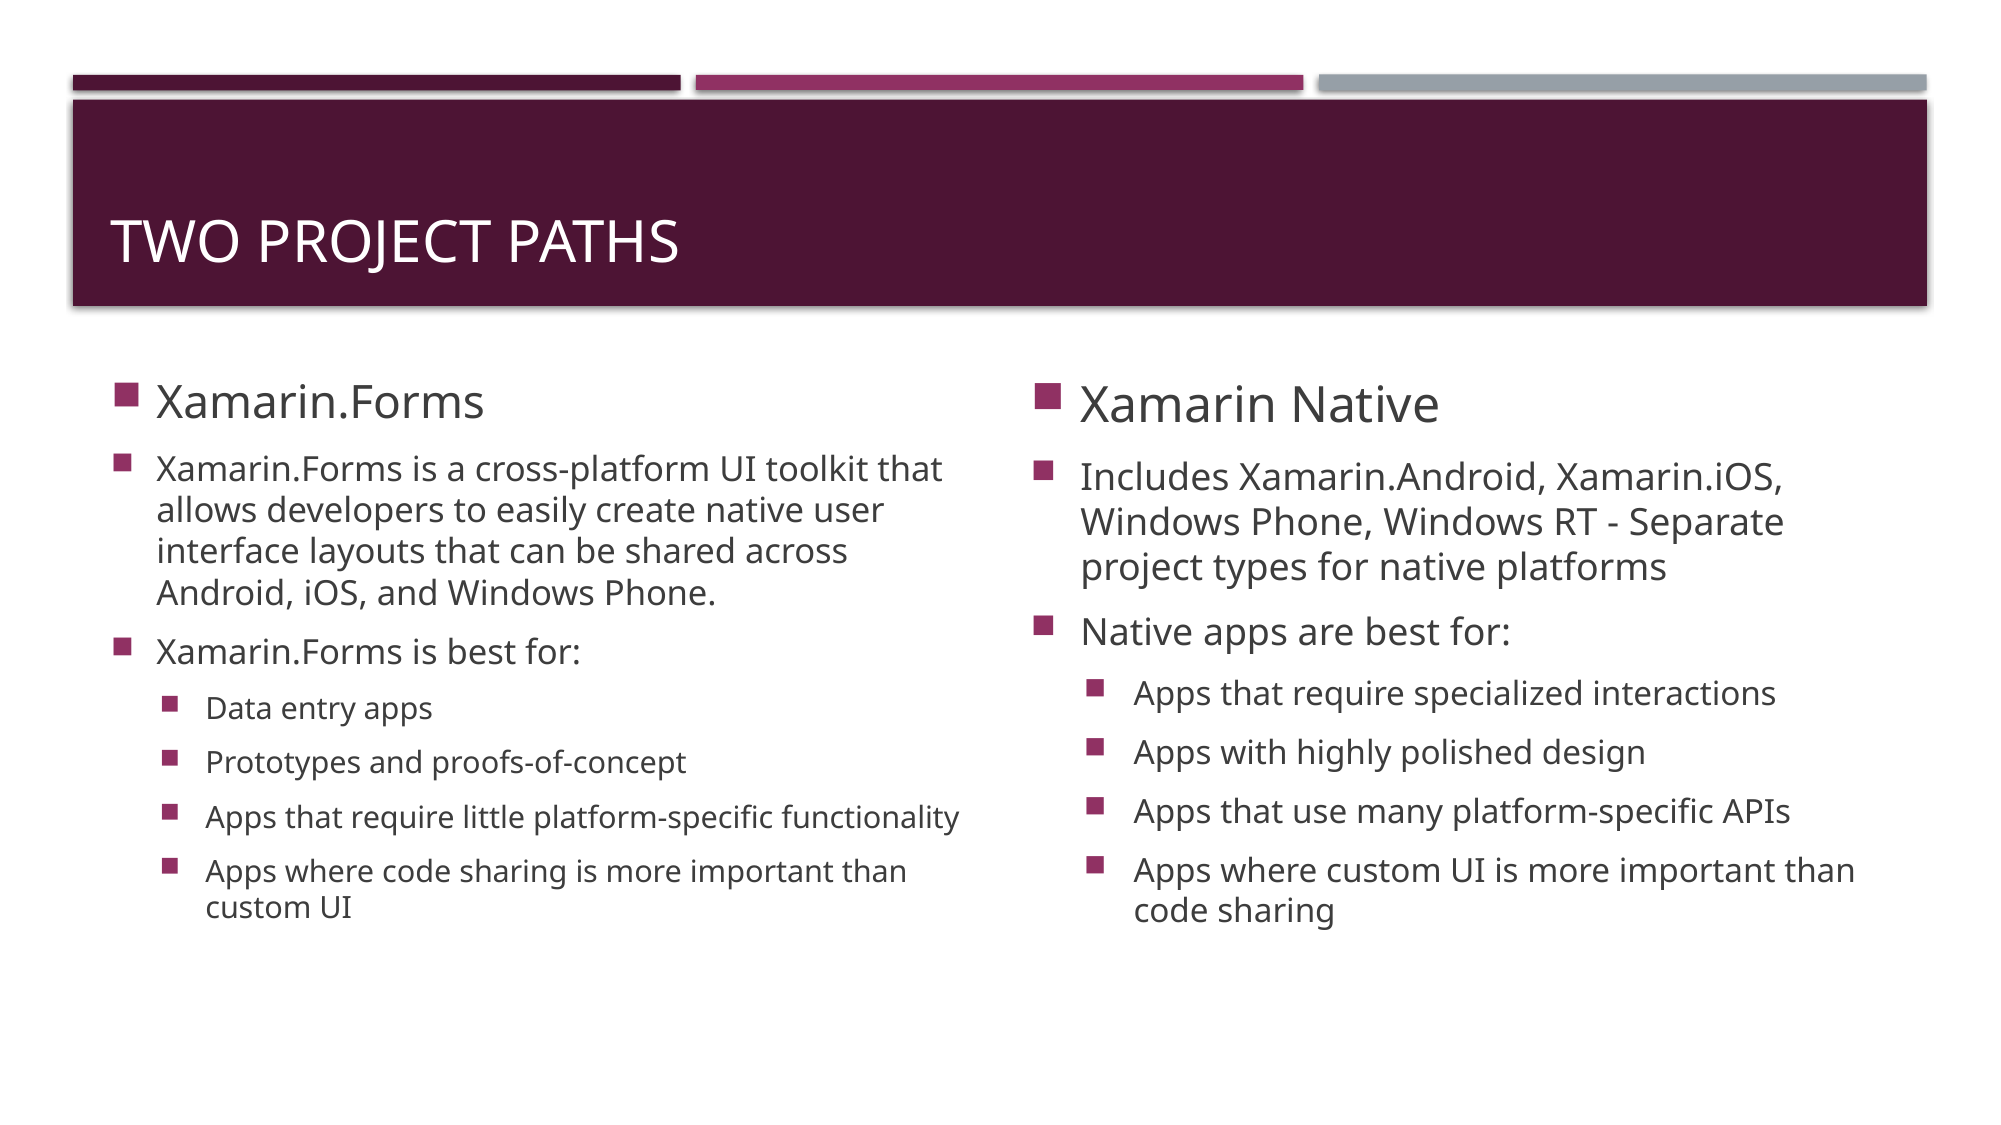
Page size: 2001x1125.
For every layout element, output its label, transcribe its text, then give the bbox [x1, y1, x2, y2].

list Xamarin.Forms Xamarin.Forms is a cross-platform UI toolkit that allows developers to easily create native user interface layouts that can be shared across Android, iOS, and Windows Phone. Xamarin.Forms is best for: Data entry apps Prototypes and proofs-of-concept Apps that require little platform-specific functionality Apps where code sharing is more important than custom UI [95, 365, 985, 962]
list Xamarin Native Includes Xamarin.Android, Xamarin.iOS, Windows Phone, Windows RT - Separate project types for native platforms Native apps are best for: Apps that require specialized interactions Apps with highly polished design Apps that use many platform-specific APIs Apps where custom UI is more important than code sharing [1015, 365, 1905, 962]
title Two project paths [95, 119, 1905, 282]
